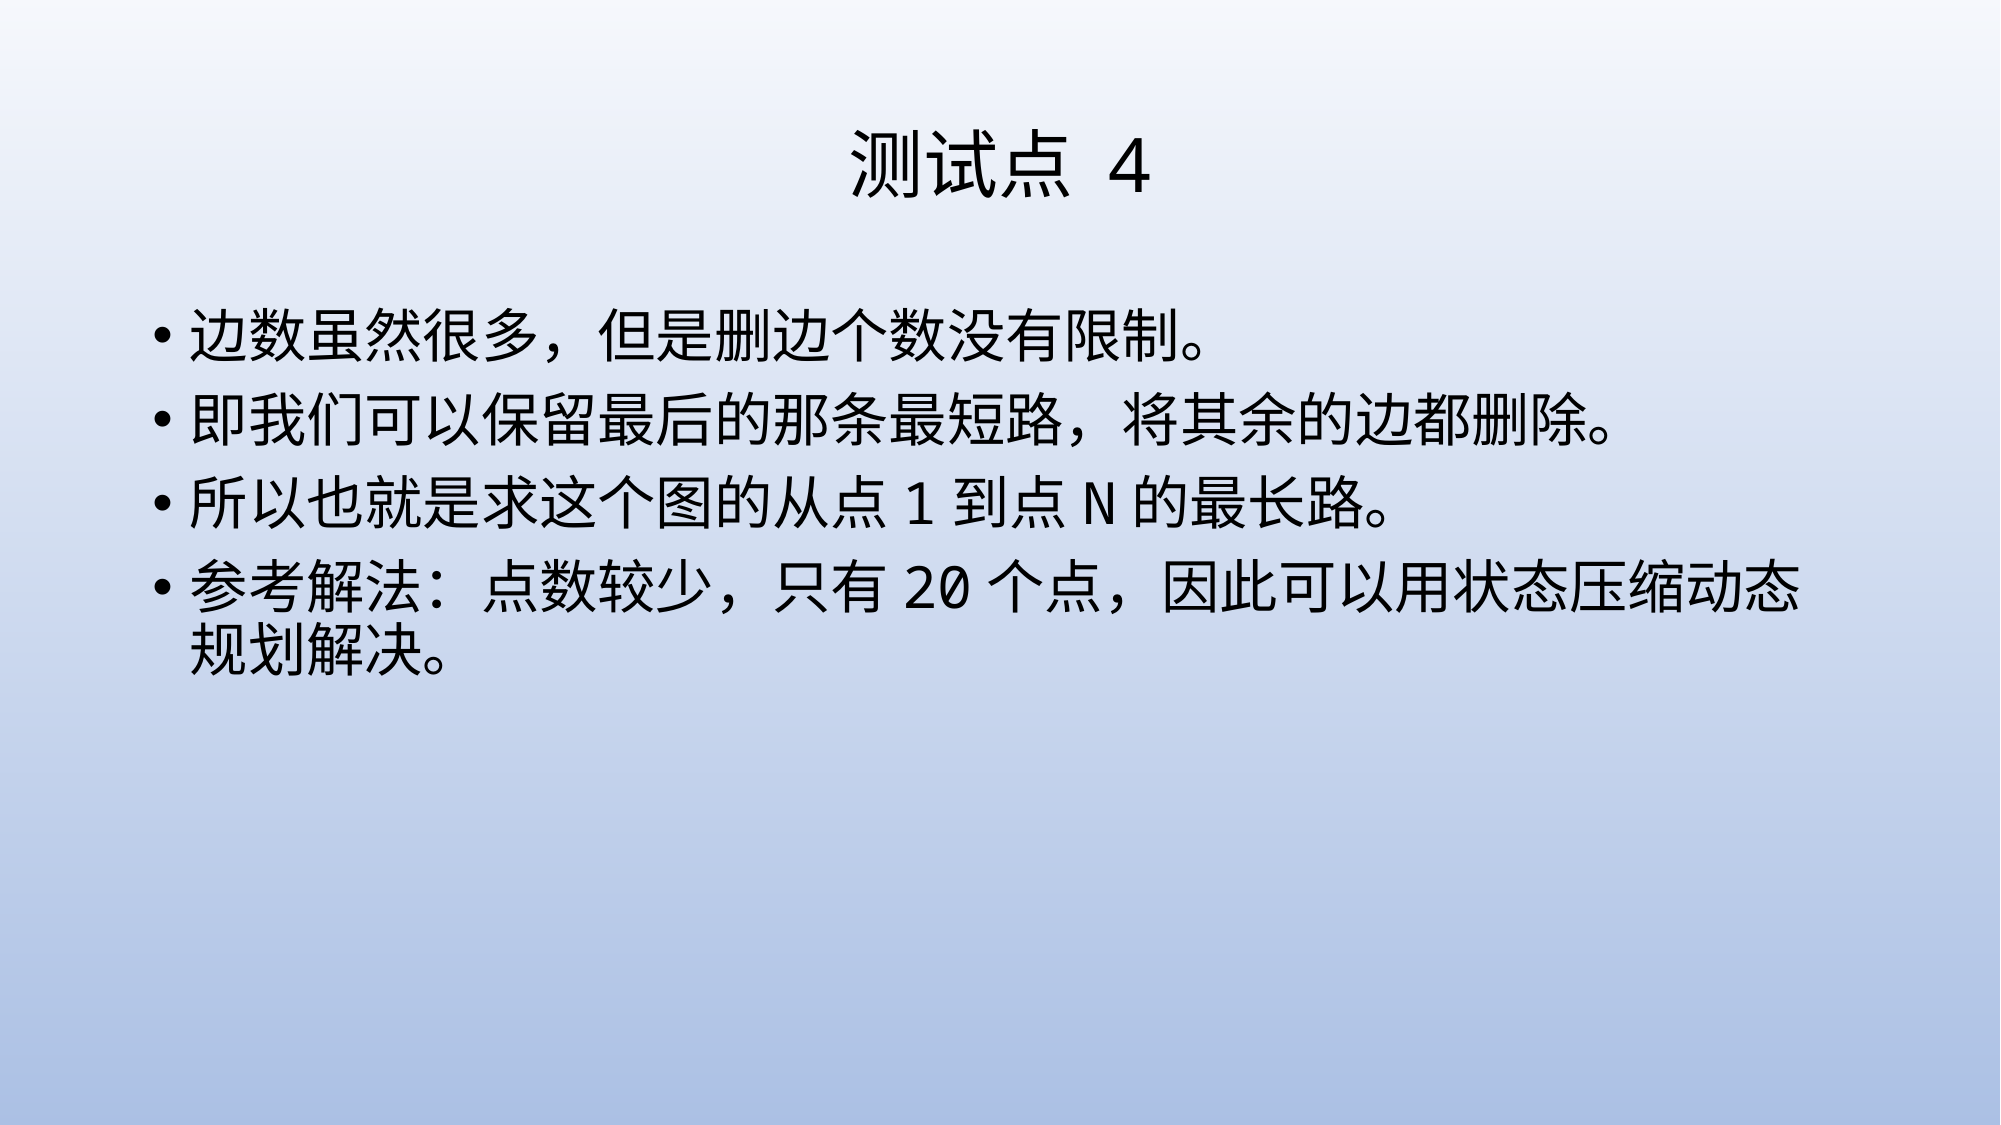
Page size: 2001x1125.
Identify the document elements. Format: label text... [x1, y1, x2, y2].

list 边数虽然很多，但是删边个数没有限制。 即我们可以保留最后的那条最短路，将其余的边都删除。 所以也就是求这个图的从点1到点N的最长路。 参考解法：点数较少，只有20个点，因此可以用状态压缩动态规划解决。 [137, 299, 1863, 1014]
title 测试点 4 [137, 59, 1863, 278]
